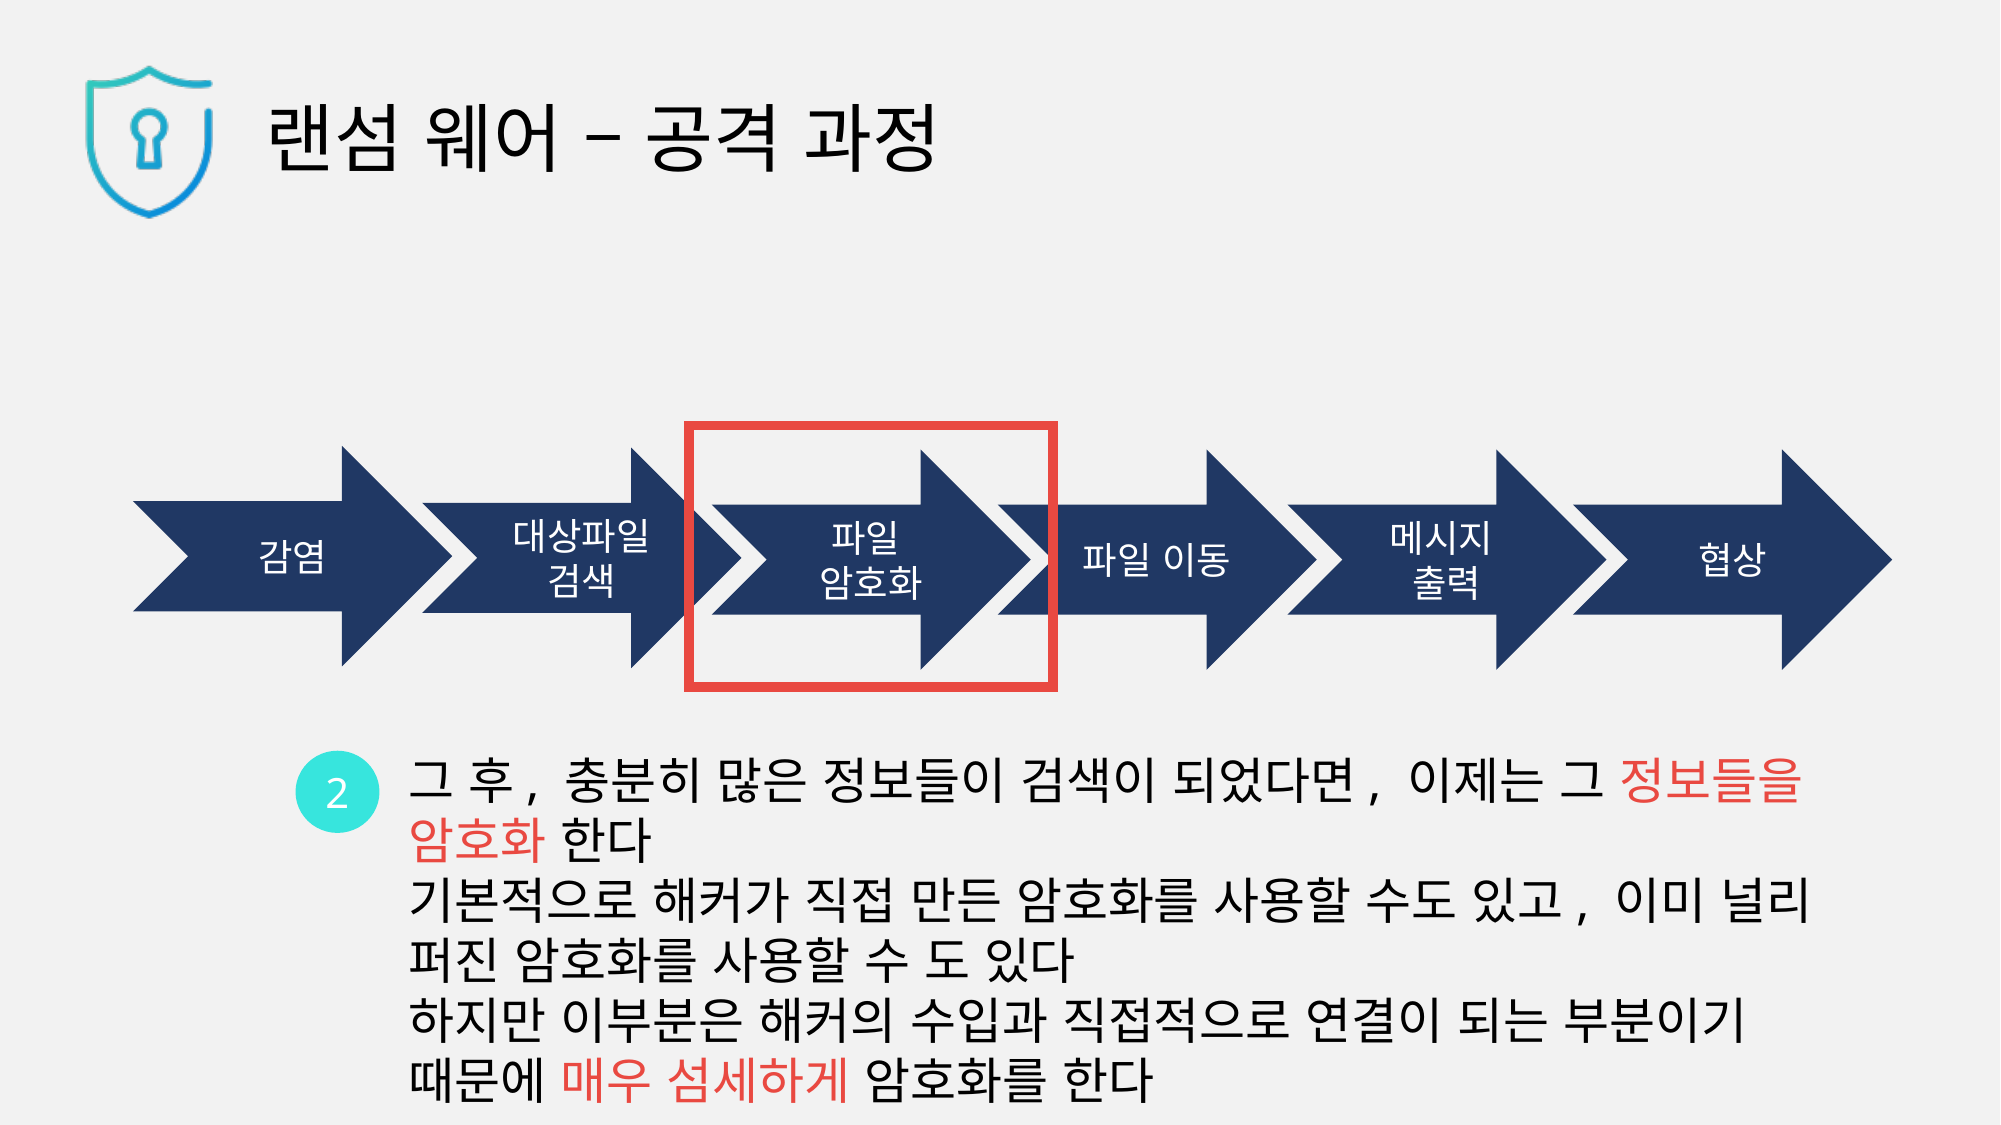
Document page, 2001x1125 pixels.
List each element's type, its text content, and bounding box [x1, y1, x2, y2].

text_box 2 [294, 749, 381, 834]
text_box 감염 [130, 443, 454, 669]
text_box 대상파일 검색 [419, 445, 688, 671]
text_box 그 후, 충분히 많은 정보들이 검색이 되었다면, 이제는 그 정보들을 암호화 한다 기본적으로 해커가 직접 만든 암호화를 사용할 수도 있고, 이미 널리 퍼진 암호화를 사용할 수 도 있다 하지만 이부분은 해커의 수입과 직접적으로 연결이 되는 부분이기 때문에 매우 섬세하게 암호화를 한다 [393, 742, 1893, 1117]
text_box [688, 424, 1054, 688]
text_box 협상 [1570, 446, 1894, 673]
text_box 메시지 출력 [1284, 446, 1609, 673]
title 랜섬 웨어 – 공격 과정 [251, 94, 1032, 191]
text_box 파일 이동 [1054, 446, 1319, 673]
picture [48, 41, 251, 244]
